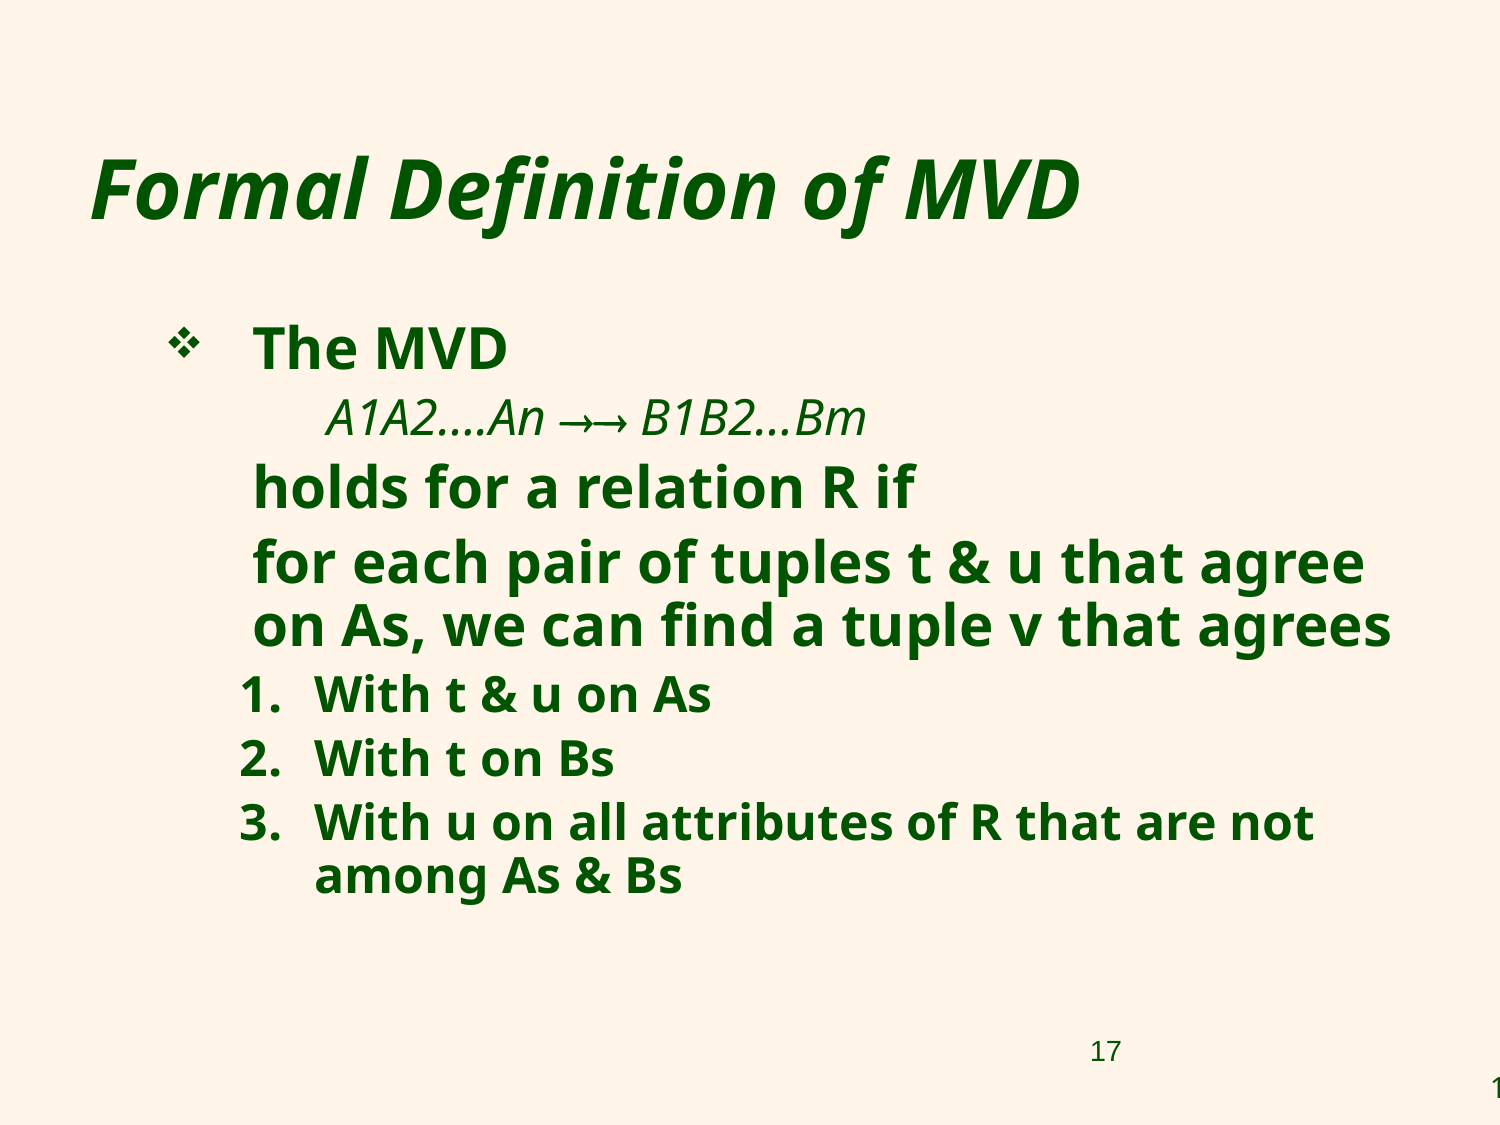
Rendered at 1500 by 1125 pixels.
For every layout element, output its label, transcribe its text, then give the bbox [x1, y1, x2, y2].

list The MVD A1A2….An  B1B2…Bm holds for a relation R if for each pair of tuples t & u that agree on As, we can find a tuple v that agrees With t & u on As With t on Bs With u on all attributes of R that are not among As & Bs [149, 312, 1450, 1050]
slide_number 17 [1074, 1050, 1425, 1103]
title Formal Definition of MVD [75, 140, 1425, 233]
